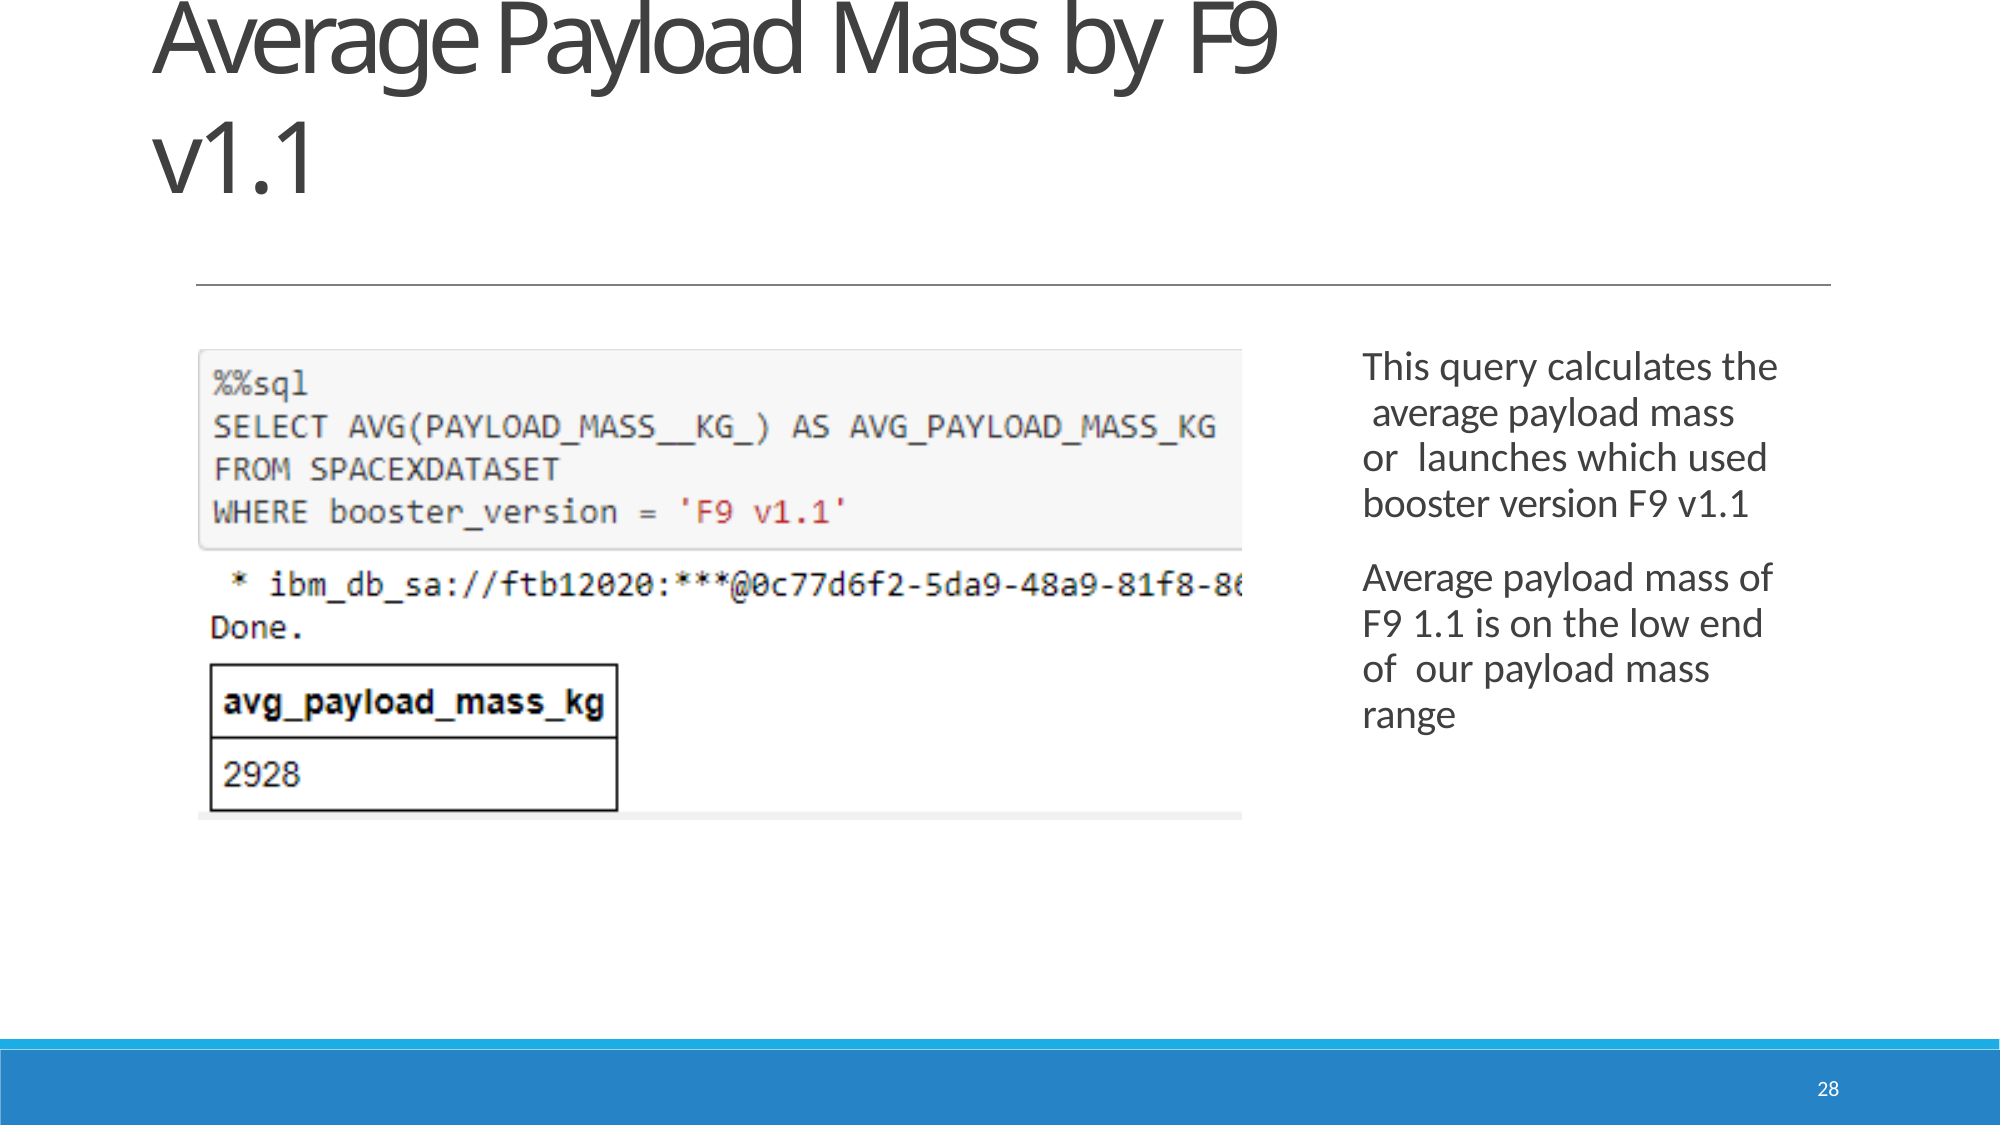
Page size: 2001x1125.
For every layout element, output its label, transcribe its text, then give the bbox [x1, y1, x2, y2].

slide_number 28 [1624, 763, 1840, 1125]
text_box [198, 349, 1243, 820]
text_box This query calculates the average payload mass or launches which used booster version F9 v1.1 Average payload mass of F9 1.1 is on the low end of our payload mass range [1360, 337, 1807, 738]
title Average Payload Mass by F9 v1.1 [150, 0, 1418, 214]
